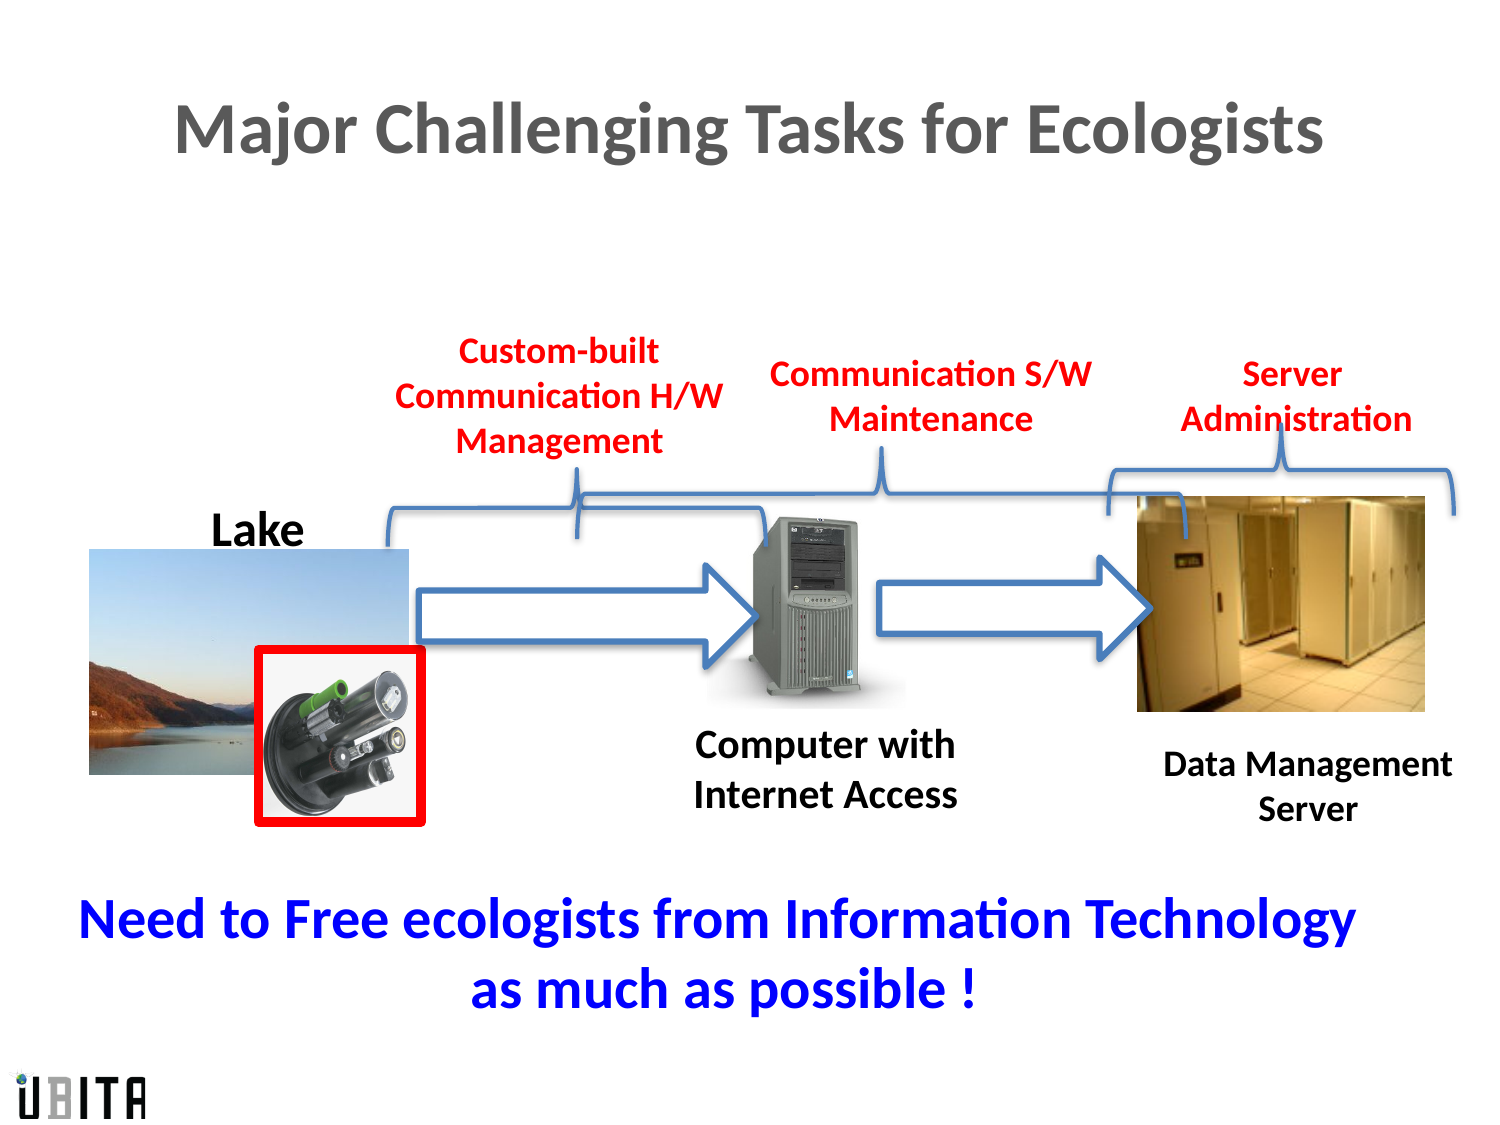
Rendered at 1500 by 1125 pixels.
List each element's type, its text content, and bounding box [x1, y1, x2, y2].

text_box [671, 549, 981, 826]
text_box [984, 556, 1132, 660]
text_box Need to Free ecologists from Information Technology as much as possible ! [64, 873, 1386, 1028]
text_box [444, 589, 666, 643]
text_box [576, 341, 1187, 540]
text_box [353, 318, 767, 547]
title Major Challenging Tasks for Ecologists [75, 45, 1425, 205]
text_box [58, 489, 440, 775]
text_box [1108, 341, 1454, 516]
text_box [1137, 495, 1480, 838]
picture [262, 654, 417, 818]
